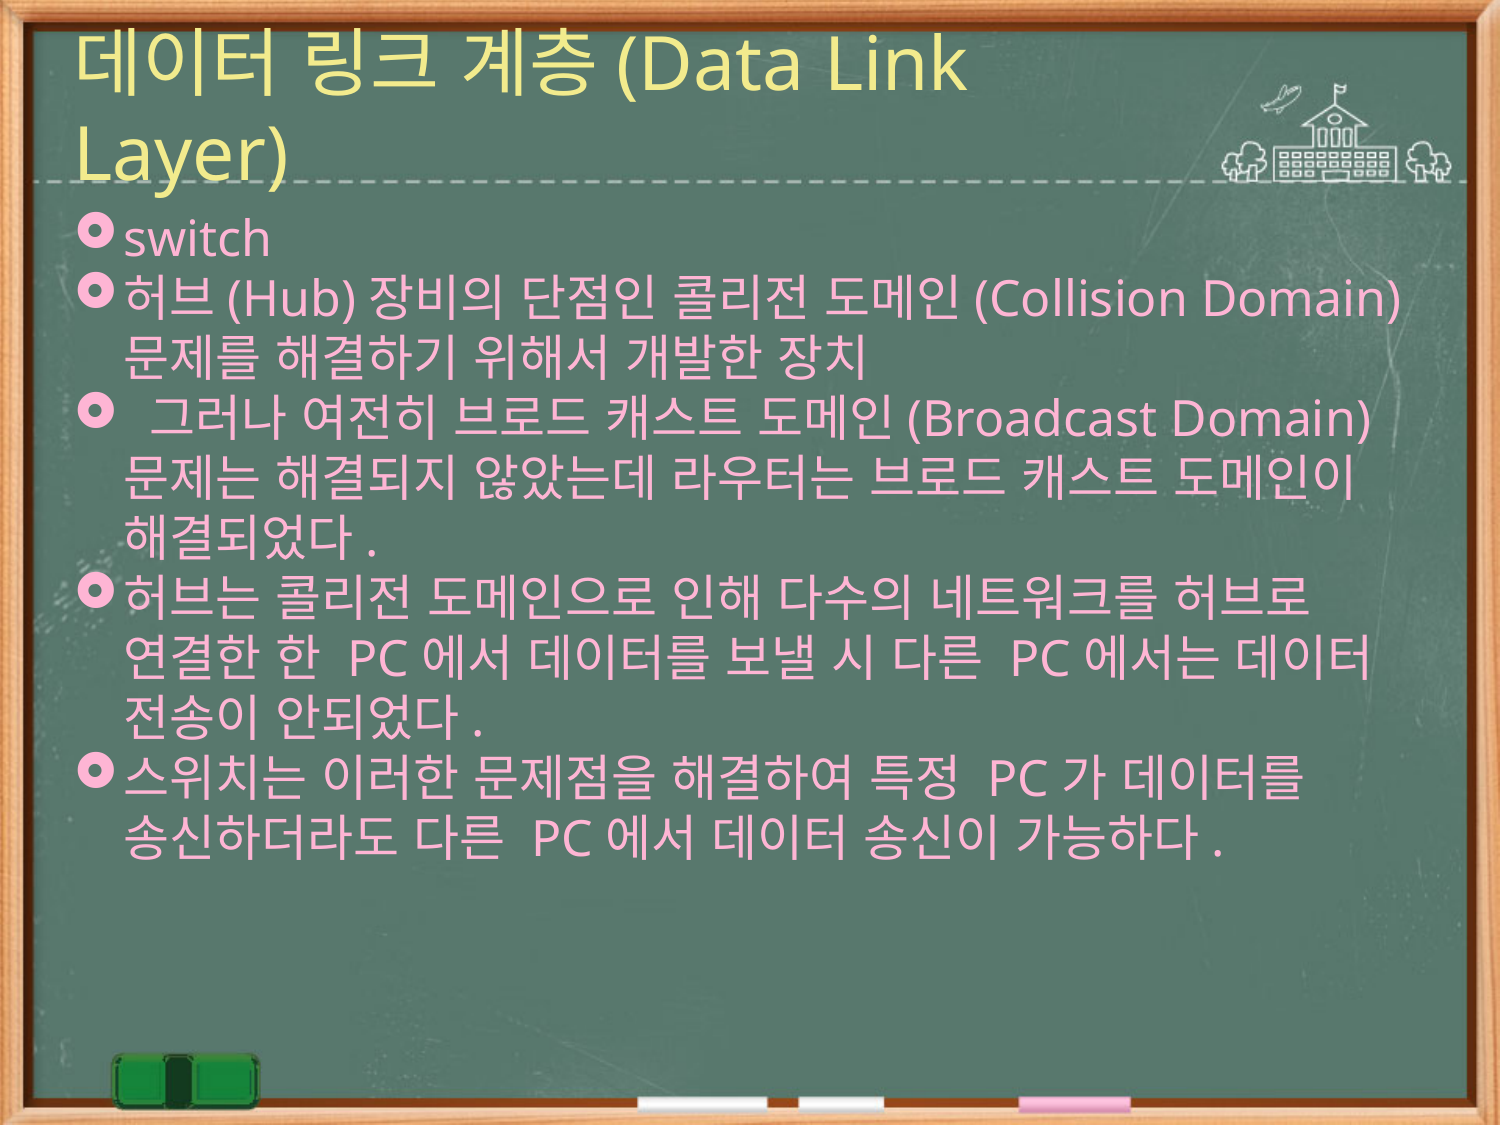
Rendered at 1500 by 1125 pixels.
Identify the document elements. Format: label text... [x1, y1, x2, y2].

picture [0, 0, 1500, 1125]
list switch 허브(Hub)장비의 단점인 콜리전 도메인(Collision Domain)문제를 해결하기 위해서 개발한 장치 그러나 여전히 브로드 캐스트 도메인(Broadcast Domain)문제는 해결되지 않았는데 라우터는 브로드 캐스트 도메인이 해결되었다. 허브는 콜리전 도메인으로 인해 다수의 네트워크를 허브로 연결한 한 PC에서 데이터를 보낼 시 다른 PC에서는 데이터 전송이 안되었다. 스위치는 이러한 문제점을 해결하여 특정 PC가 데이터를 송신하더라도 다른 PC에서 데이터 송신이 가능하다. [58, 199, 1449, 1008]
title 데이터 링크 계층(Data Link Layer) [58, 35, 1207, 176]
